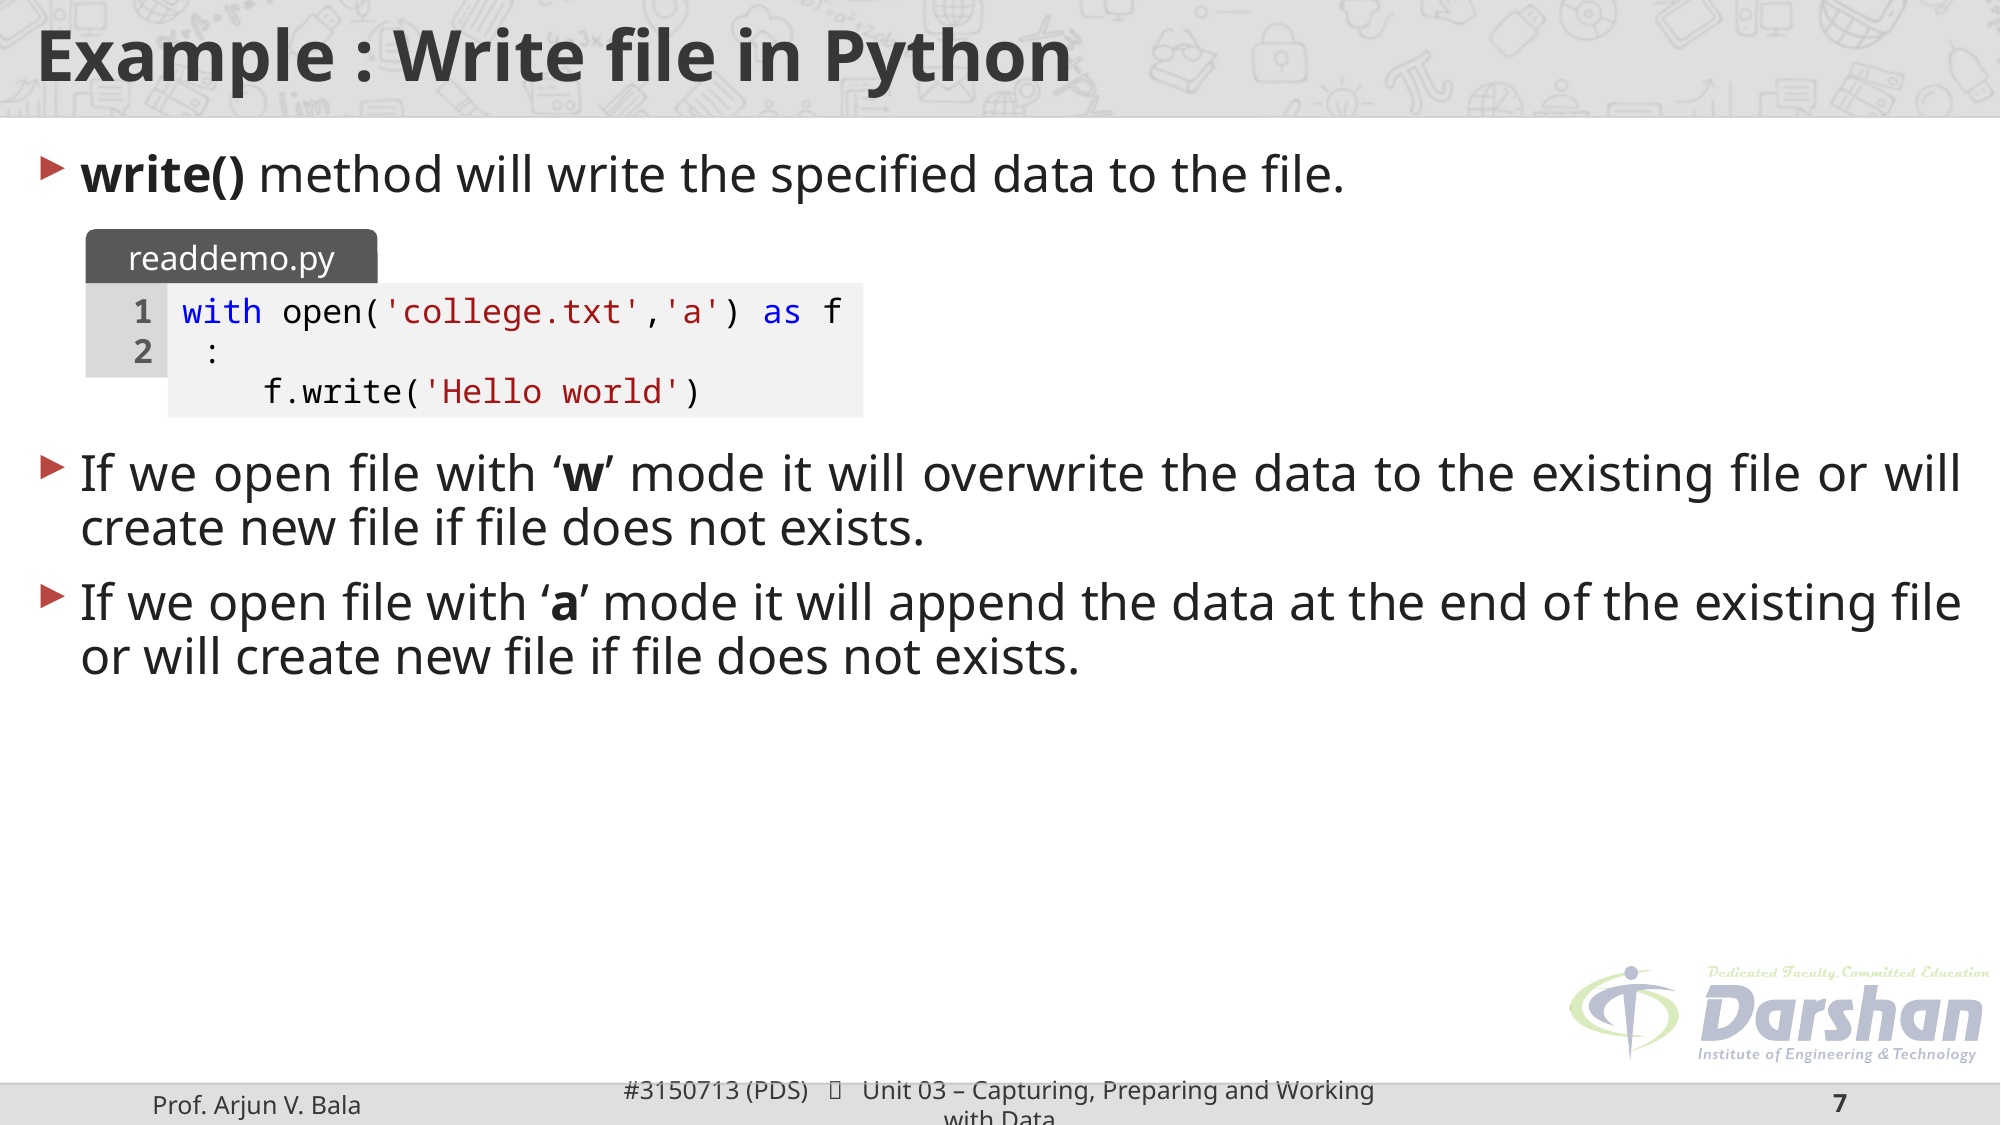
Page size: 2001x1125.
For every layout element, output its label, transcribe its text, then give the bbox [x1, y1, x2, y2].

title Example : Write file in Python [0, 0, 2000, 117]
text_box readdemo.py [84, 228, 379, 285]
list write() method will write the specified data to the file. If we open file with ‘w’ mode it will overwrite the data to the existing file or will create new file if file does not exists. If we open file with ‘a’ mode it will append the data at the end of the existing file or will create new file if file does not exists. [21, 141, 1979, 1059]
text_box 1 2 [85, 285, 168, 378]
table_cell 3.2 [1570, 966, 1990, 1063]
text_box with open('college.txt','a') as f : f.write('Hello world') [167, 283, 864, 418]
